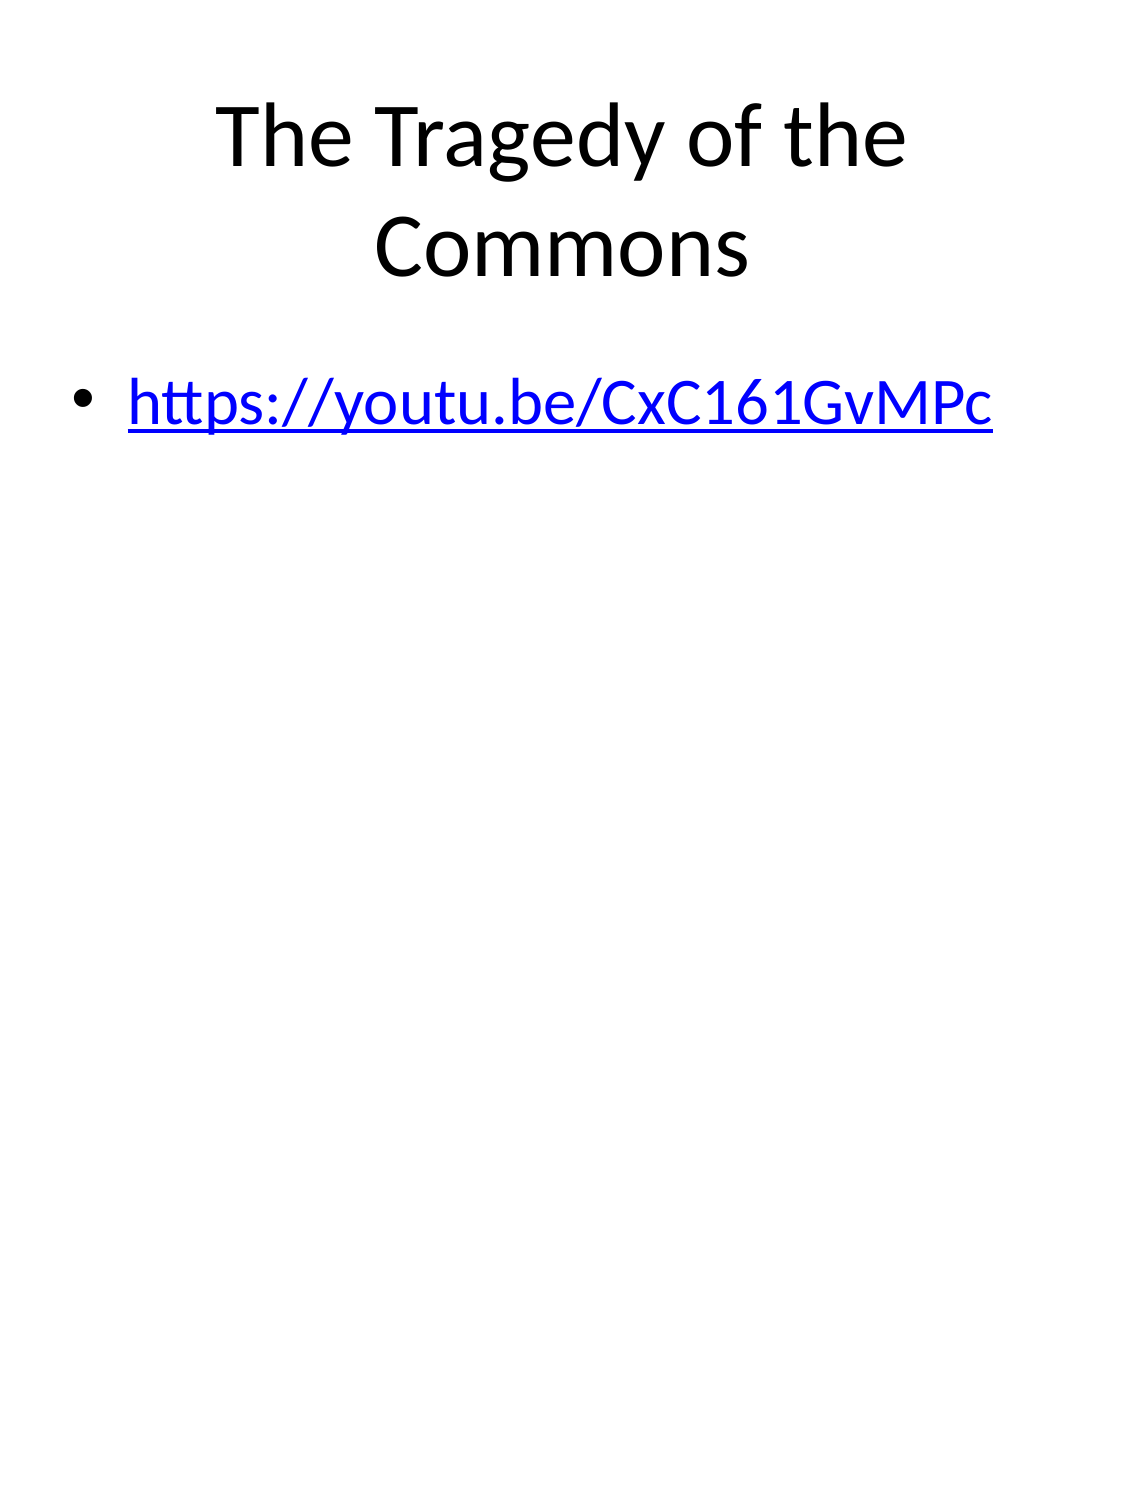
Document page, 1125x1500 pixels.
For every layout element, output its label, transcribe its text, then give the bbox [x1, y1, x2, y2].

list https://youtu.be/CxC161GvMPc [56, 350, 1069, 1340]
title The Tragedy of the Commons [56, 60, 1069, 311]
